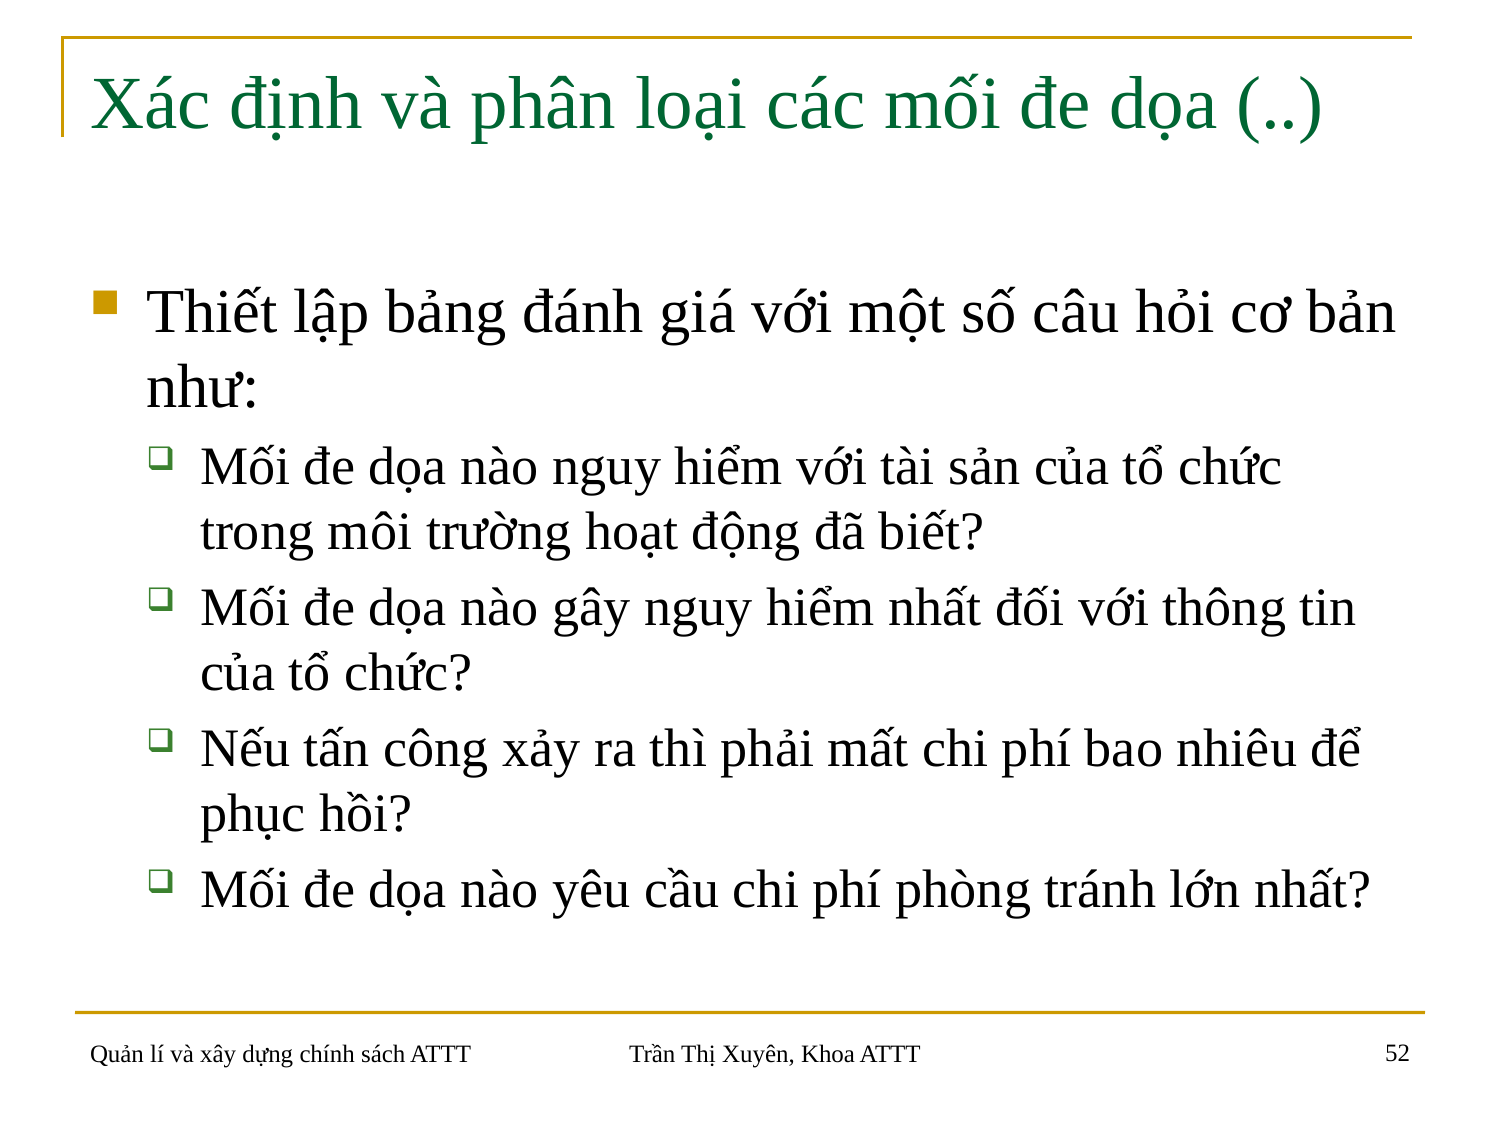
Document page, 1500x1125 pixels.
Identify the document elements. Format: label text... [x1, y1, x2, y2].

list Thiết lập bảng đánh giá với một số câu hỏi cơ bản như: Mối đe dọa nào nguy hiểm với tài sản của tổ chức trong môi trường hoạt động đã biết? Mối đe dọa nào gây nguy hiểm nhất đối với thông tin của tổ chức? Nếu tấn công xảy ra thì phải mất chi phí bao nhiêu để phục hồi? Mối đe dọa nào yêu cầu chi phí phòng tránh lớn nhất? [75, 262, 1425, 1006]
footer Trần Thị Xuyên, Khoa ATTT [562, 999, 988, 1075]
slide_number Quản lí và xây dựng chính sách ATTT [75, 999, 500, 1075]
slide_number 52 [1074, 999, 1425, 1075]
title Xác định và phân loại các mối đe dọa (..) [75, 45, 1425, 233]
